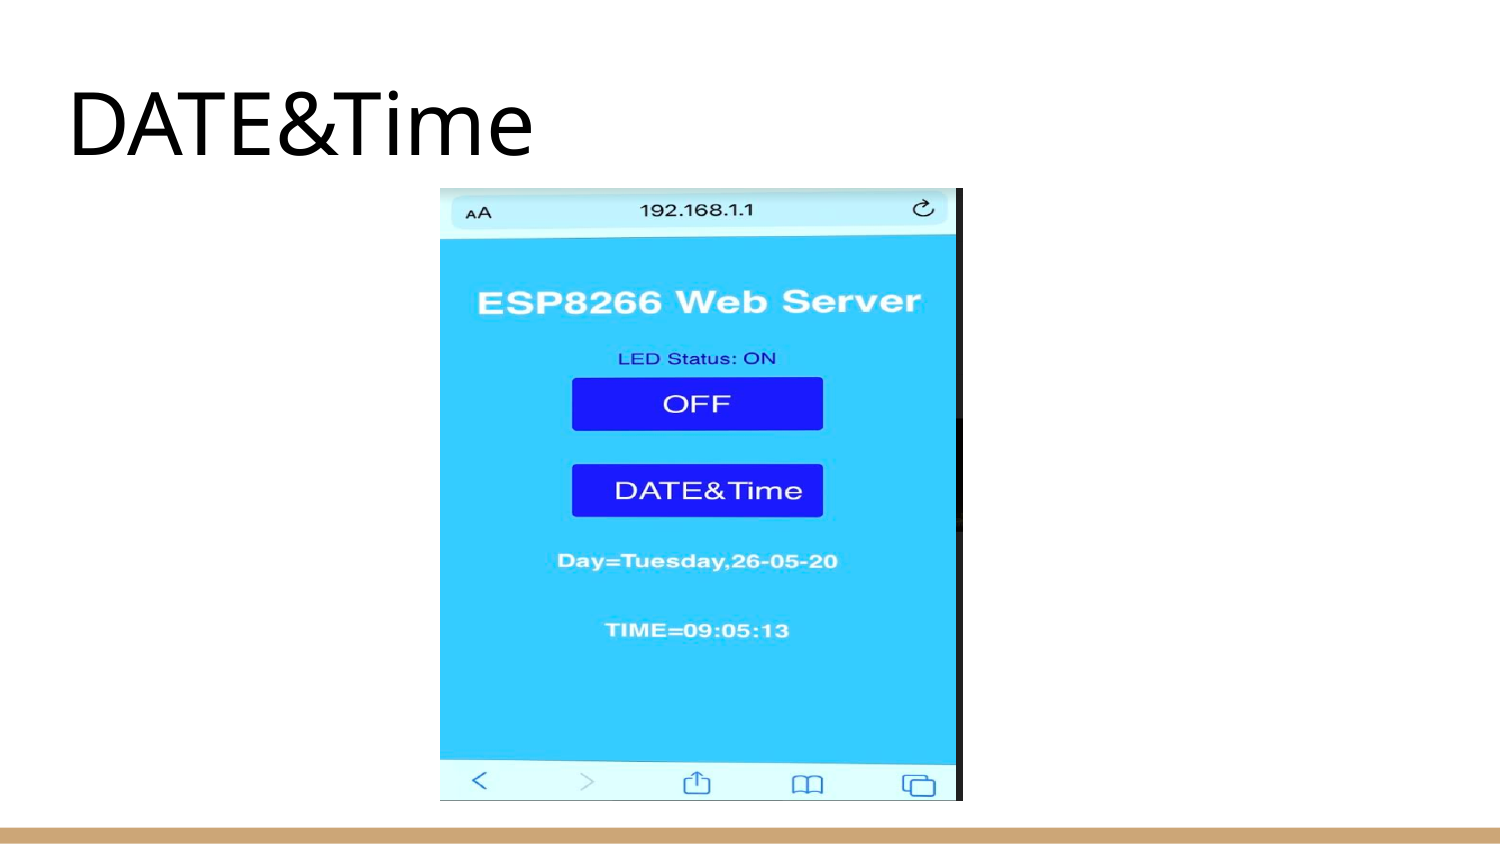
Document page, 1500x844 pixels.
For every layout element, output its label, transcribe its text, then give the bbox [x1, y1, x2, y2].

picture [440, 187, 963, 801]
title DATE&Time [51, 51, 1449, 189]
